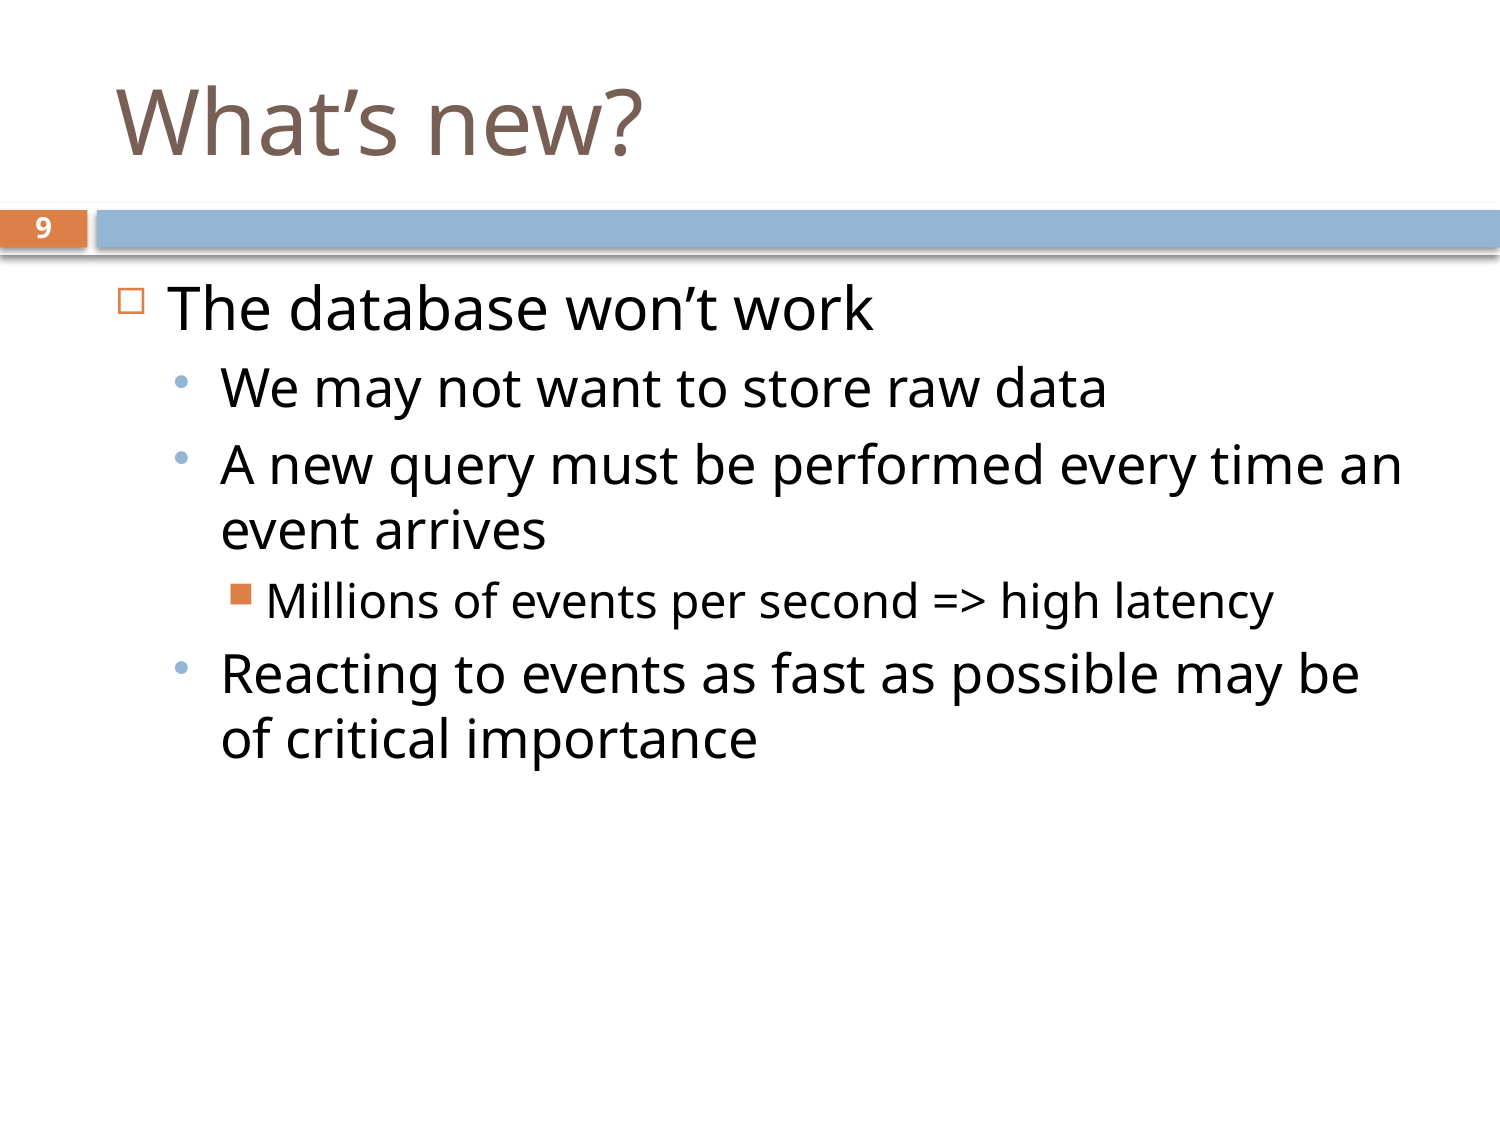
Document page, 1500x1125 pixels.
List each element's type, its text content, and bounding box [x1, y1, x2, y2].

title What’s new? [100, 37, 1438, 200]
list The database won’t work We may not want to store raw data A new query must be performed every time an event arrives Millions of events per second => high latency Reacting to events as fast as possible may be of critical importance [100, 262, 1438, 1000]
slide_number 9 [0, 208, 88, 249]
